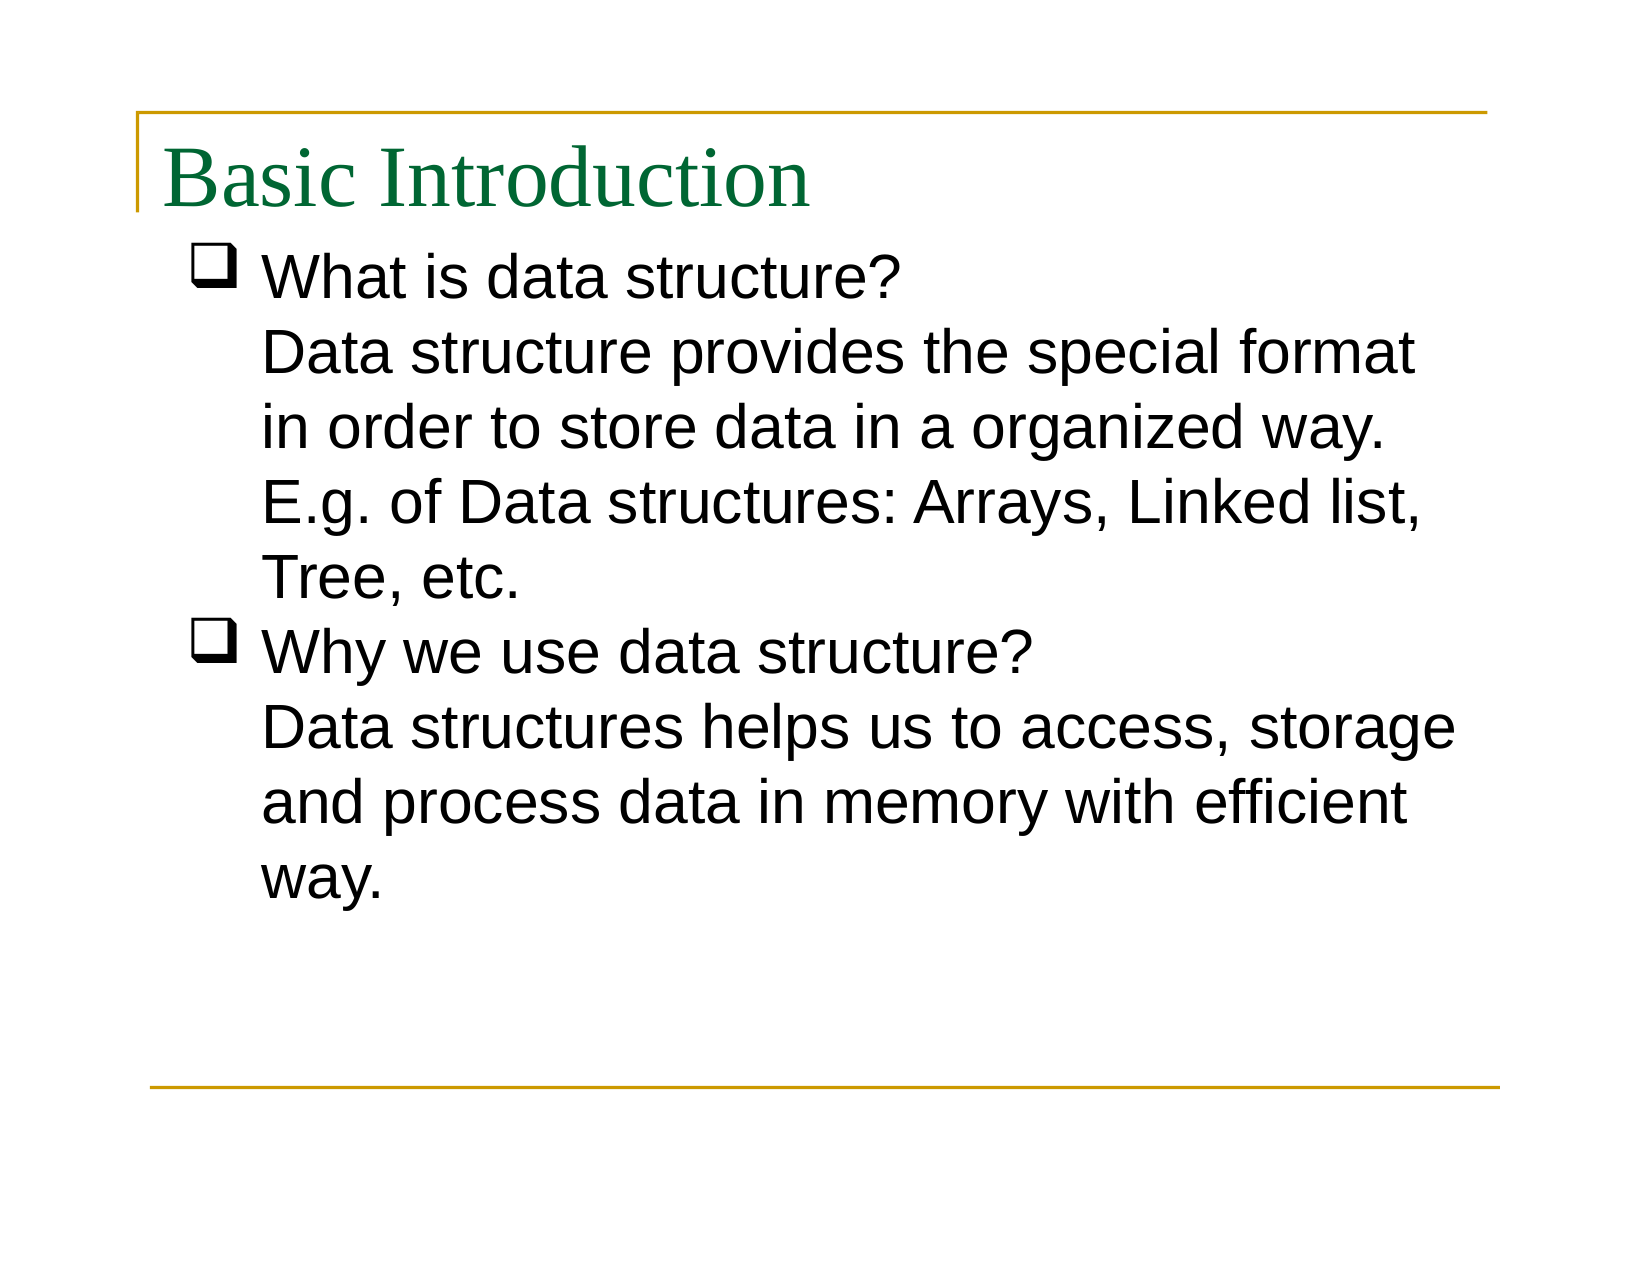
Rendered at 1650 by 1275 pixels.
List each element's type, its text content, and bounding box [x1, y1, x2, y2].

title Basic Introduction [162, 118, 1488, 437]
list What is data structure? Data structure provides the special format in order to store data in a organized way. E.g. of Data structures: Arrays, Linked list, Tree, etc. Why we use data structure? Data structures helps us to access, storage and process data in memory with efficient way. [186, 236, 1465, 964]
